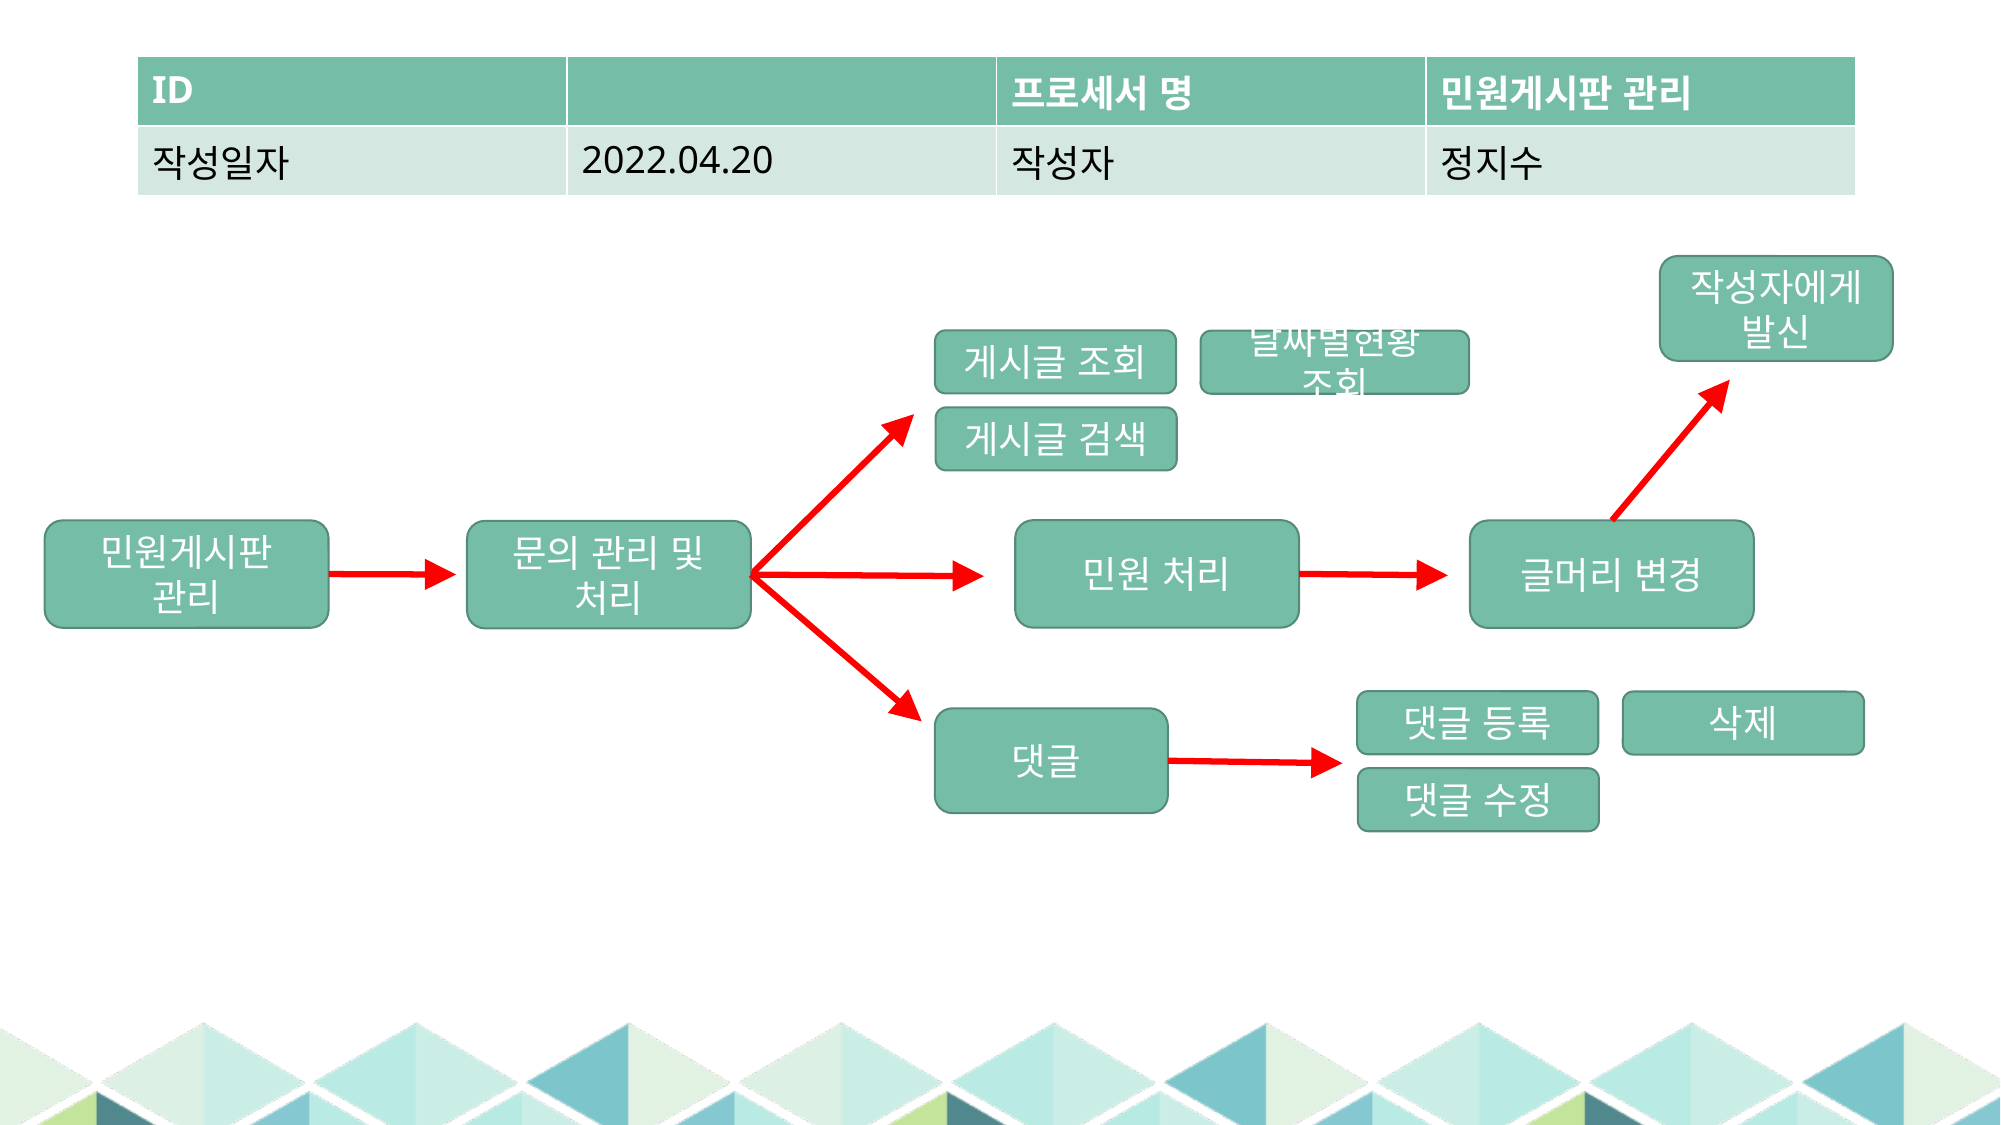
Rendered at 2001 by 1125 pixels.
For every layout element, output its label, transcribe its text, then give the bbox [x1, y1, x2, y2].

table_header ID [138, 57, 566, 125]
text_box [750, 414, 915, 574]
table_cell 작성자 [997, 127, 1425, 195]
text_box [750, 574, 922, 722]
text_box 문의 관리 및 처리 [465, 519, 750, 630]
text_box 작성자에게 발신 [1658, 254, 1894, 362]
picture [0, 0, 2001, 1125]
text_box 글머리 변경 [1468, 519, 1755, 629]
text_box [1611, 379, 1730, 521]
table_header 민원게시판 관리 [1427, 57, 1855, 125]
table_header 프로세서 명 [997, 57, 1425, 125]
text_box 댓글 등록 [1356, 690, 1600, 756]
table_cell 정지수 [1427, 127, 1855, 195]
text_box 댓글 [933, 707, 1169, 815]
text_box 민원게시판 관리 [43, 519, 330, 629]
text_box 민원 처리 [1014, 519, 1301, 629]
table_cell 2022.04.20 [568, 127, 996, 195]
table_header [568, 57, 996, 125]
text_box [1167, 760, 1343, 764]
text_box 날짜별현황 조회 [1199, 329, 1471, 395]
text_box 게시글 검색 [934, 406, 1178, 472]
text_box 게시글 조회 [933, 329, 1178, 395]
text_box 댓글 수정 [1356, 767, 1600, 833]
table_cell 작성일자 [138, 127, 566, 195]
text_box 삭제 [1621, 690, 1866, 756]
